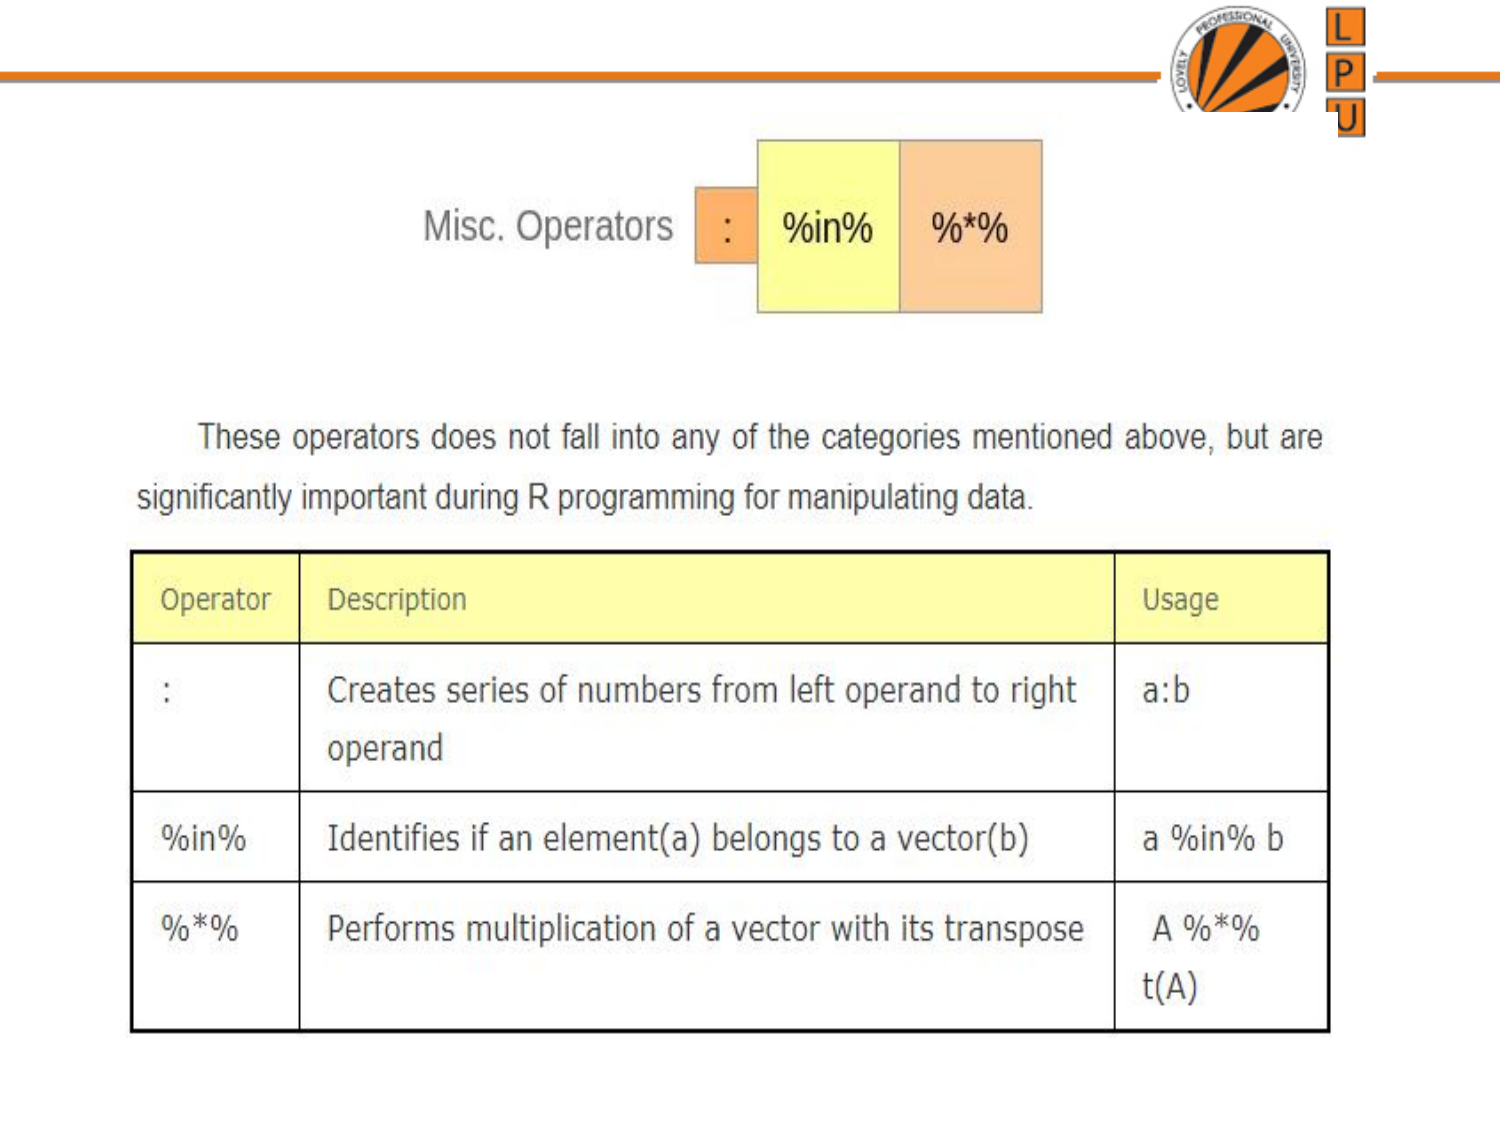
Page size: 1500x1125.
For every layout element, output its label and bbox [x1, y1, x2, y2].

list [124, 112, 1338, 1038]
picture [0, 0, 1500, 1125]
